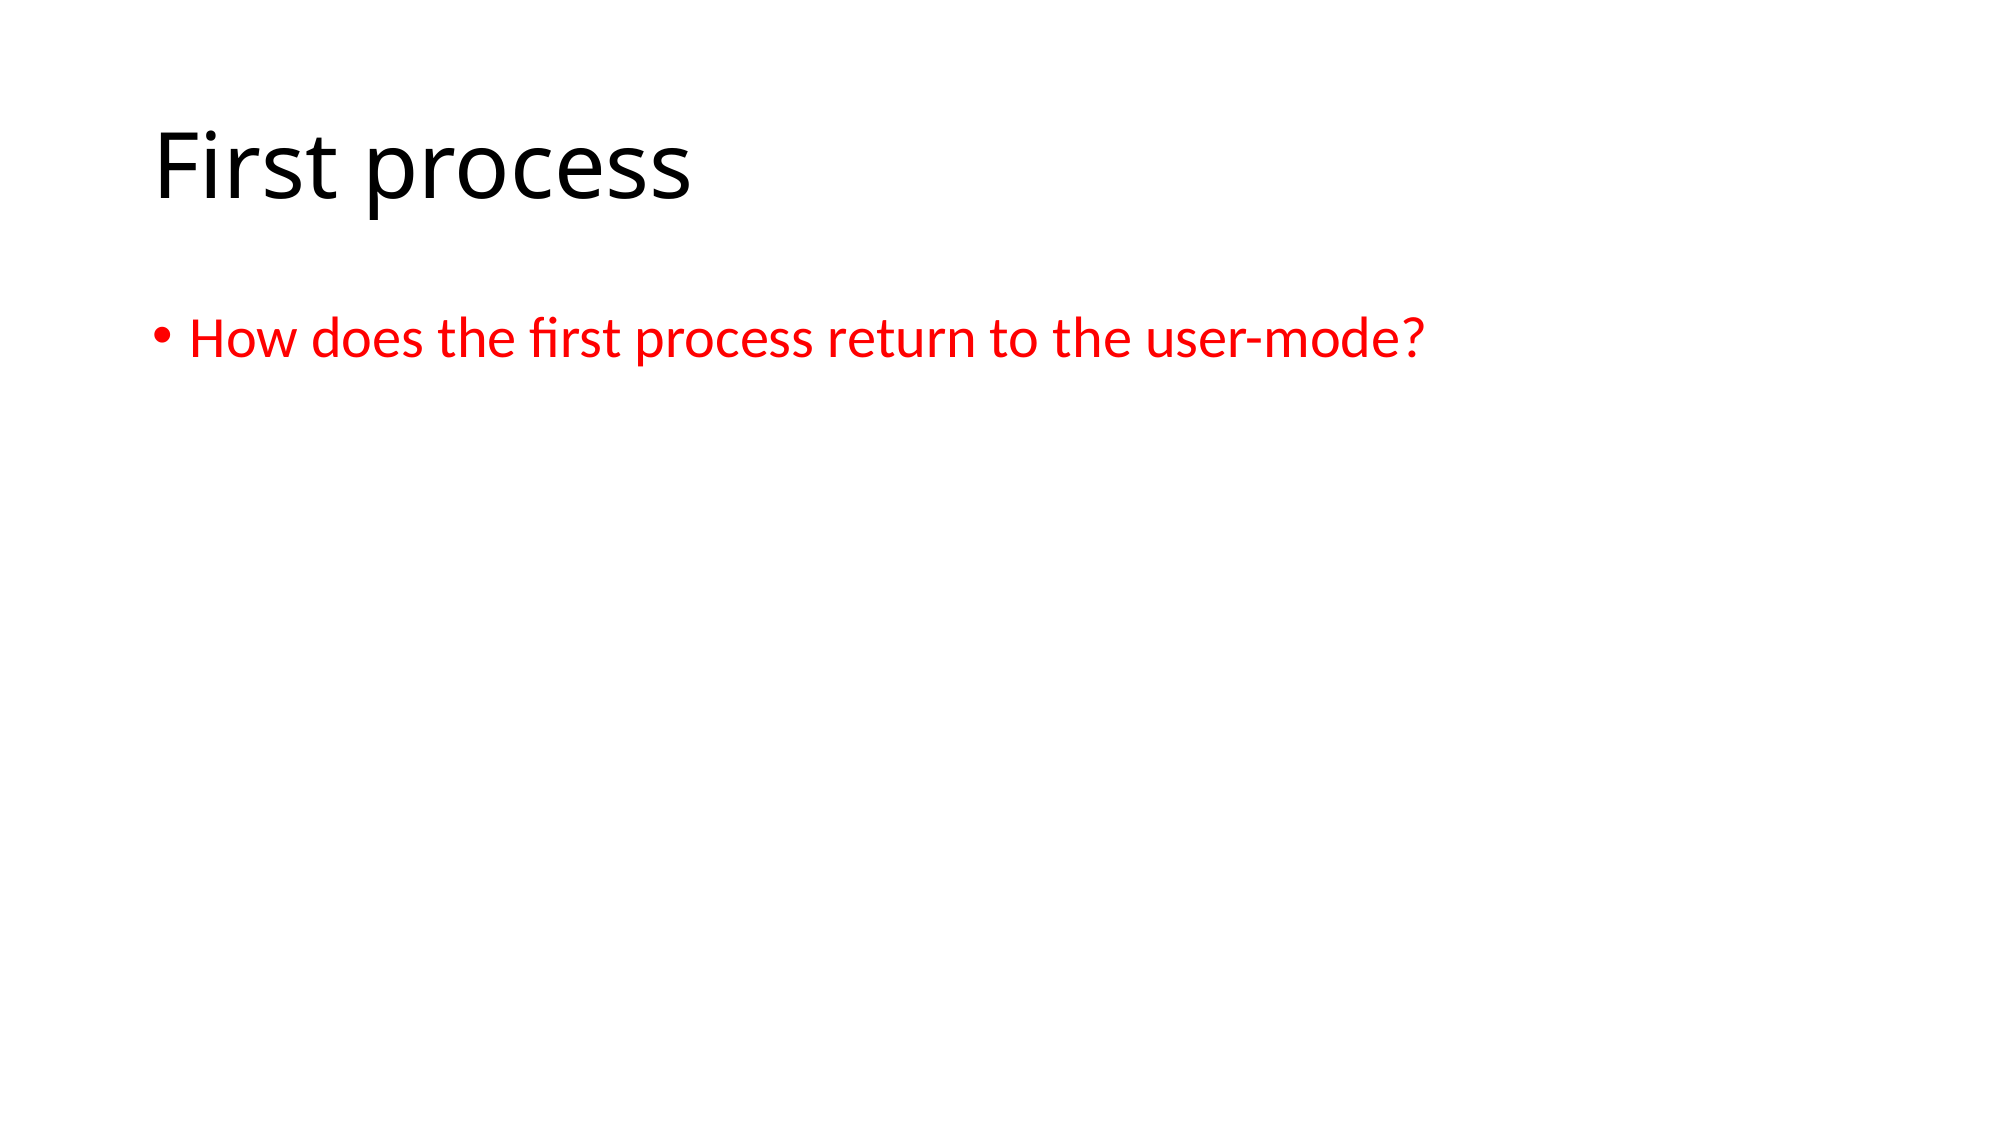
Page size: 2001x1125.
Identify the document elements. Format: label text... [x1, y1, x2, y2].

title First process [137, 59, 1863, 278]
list How does the first process return to the user-mode? [137, 299, 1863, 1014]
